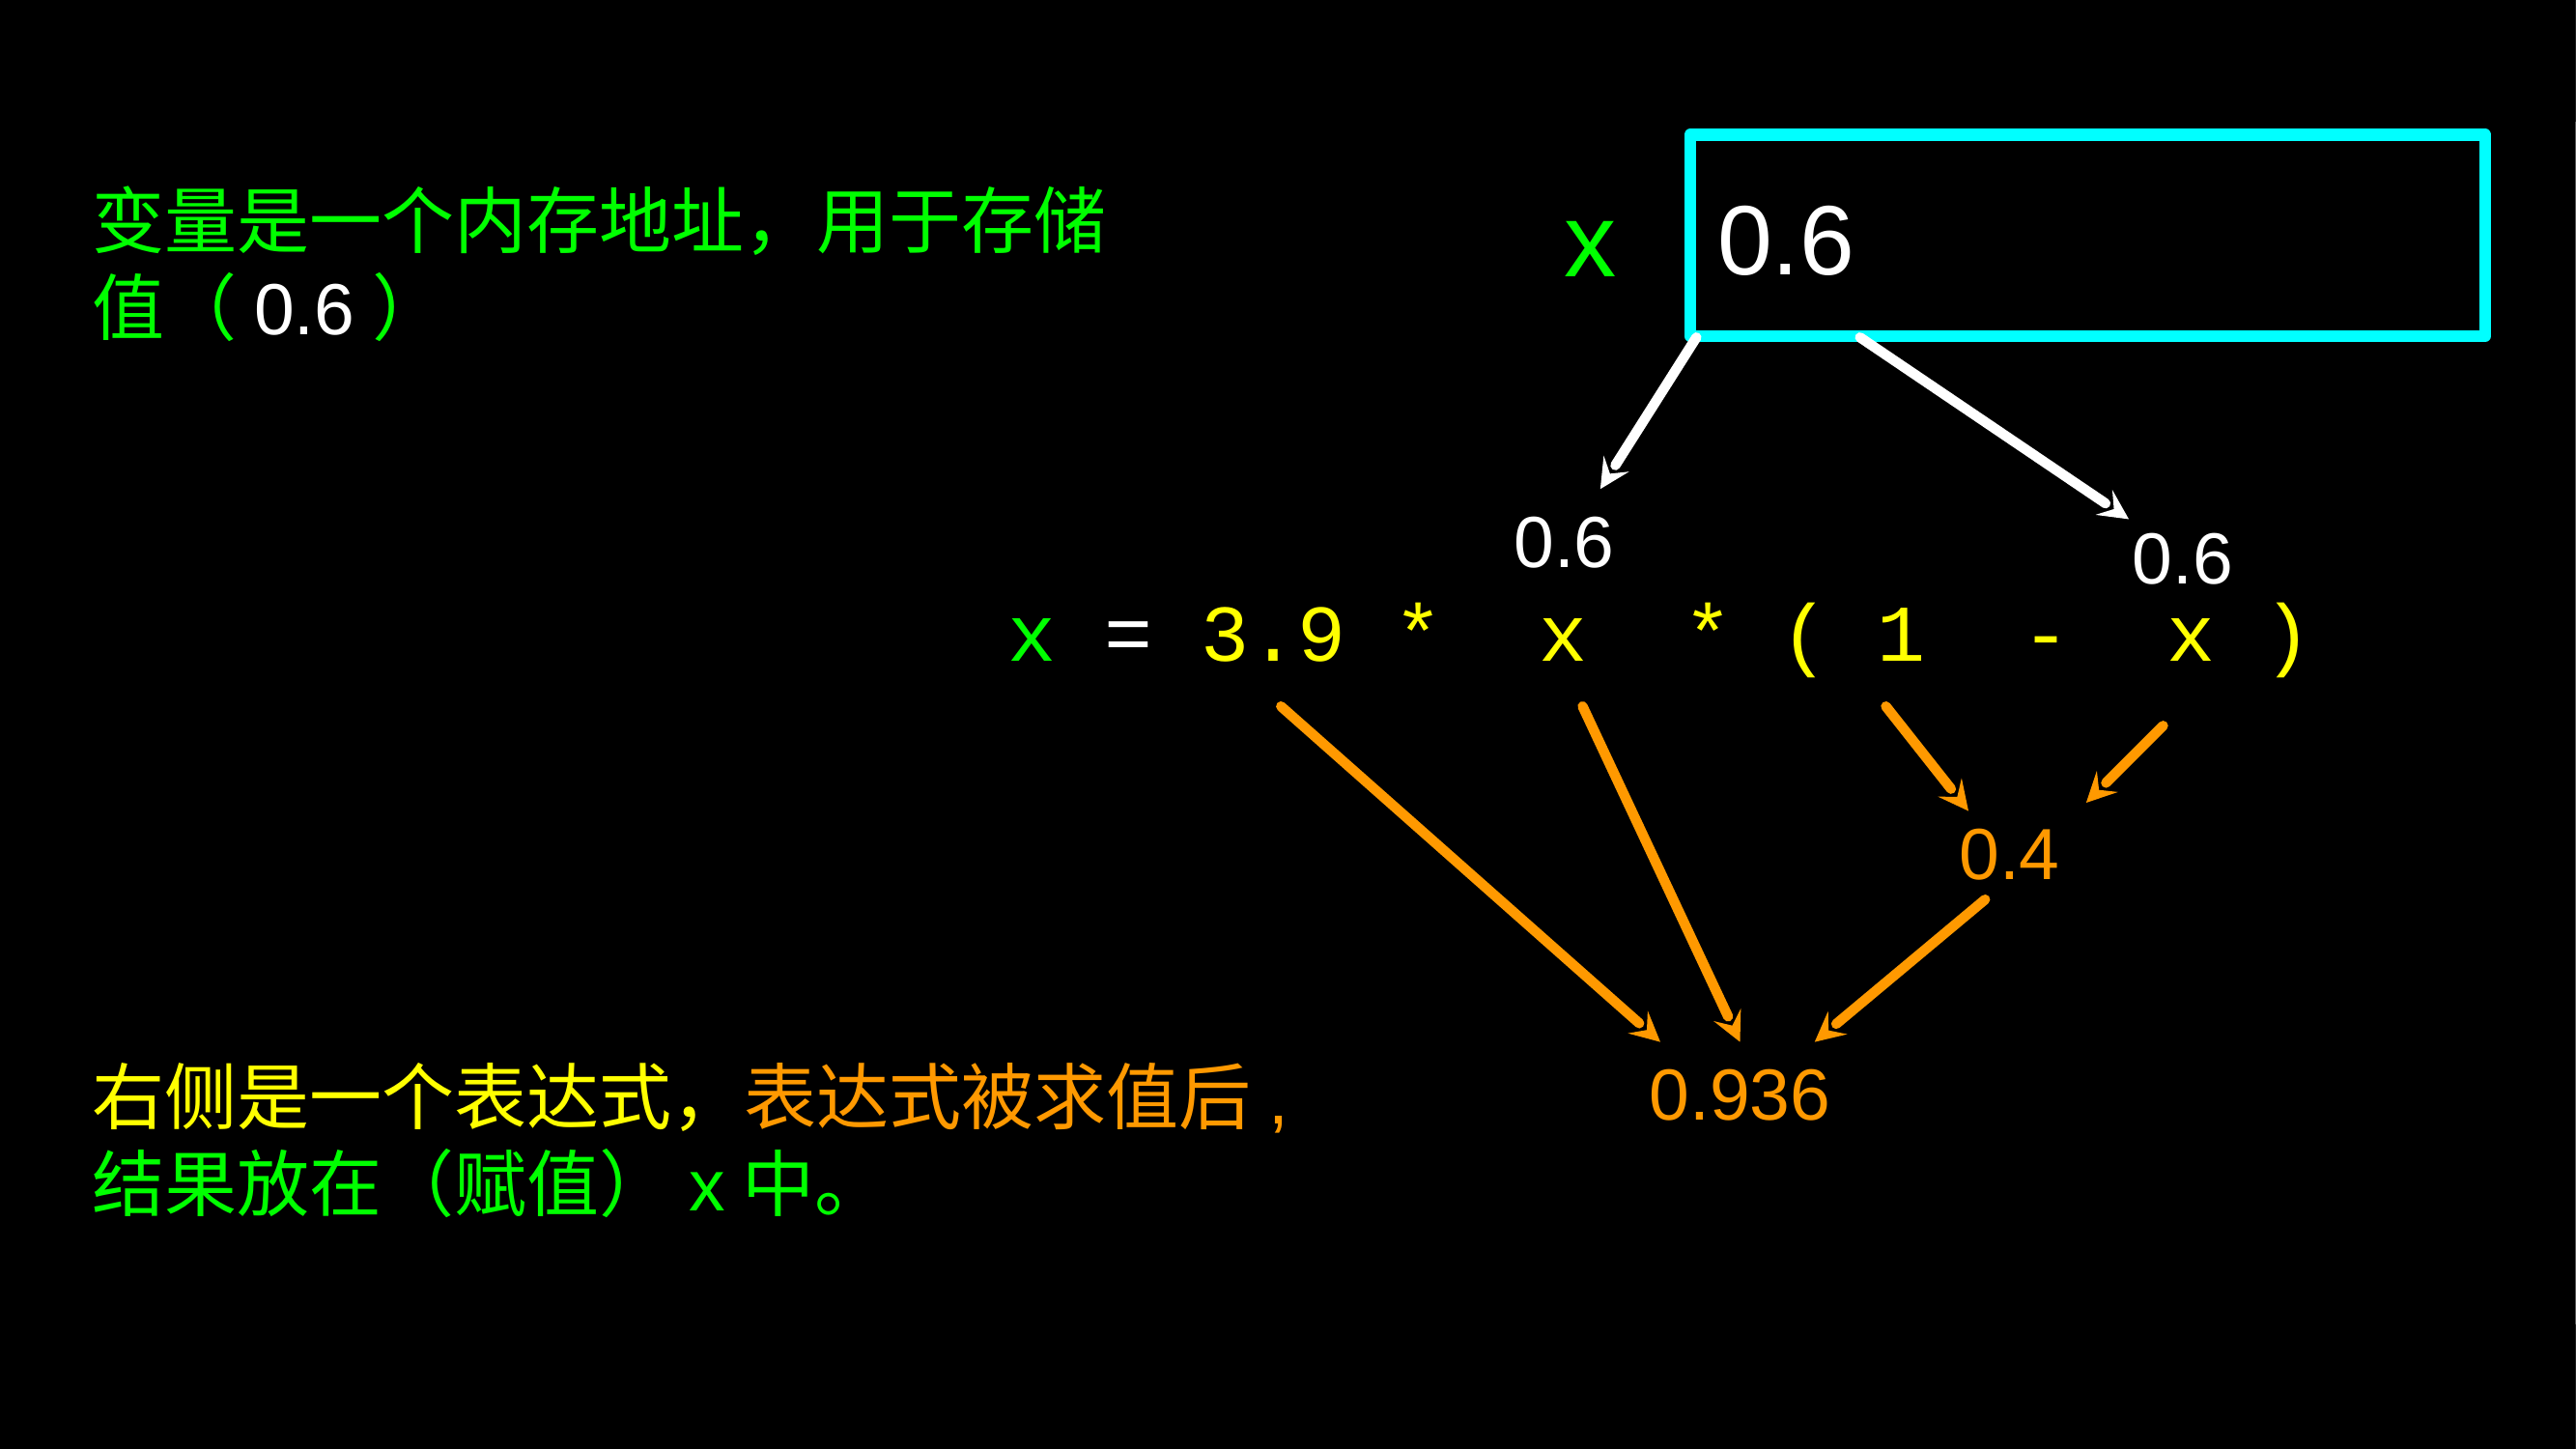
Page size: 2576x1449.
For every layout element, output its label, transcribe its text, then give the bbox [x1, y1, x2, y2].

text_box [1729, 1028, 1741, 1042]
text_box 0.6 [2098, 511, 2268, 599]
text_box [1814, 1029, 1828, 1042]
text_box [1956, 797, 1968, 811]
text_box [2085, 789, 2100, 803]
text_box [1599, 475, 1612, 490]
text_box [1689, 134, 2486, 337]
text_box 右侧是一个表达式，表达式被求值后, 结果放在（赋值）x中。 [92, 1051, 1316, 1226]
text_box x = 3.9 * x * ( 1 - x ) [1007, 581, 2410, 678]
text_box x [1554, 171, 1626, 298]
text_box 0.6 [1492, 495, 1636, 582]
text_box 0.936 [1602, 1047, 1878, 1135]
text_box [1647, 1029, 1660, 1042]
text_box 0.4 [1925, 807, 2094, 895]
text_box [2115, 507, 2130, 520]
text_box 变量是一个内存地址，用于存储值（0.6） [92, 175, 1135, 350]
